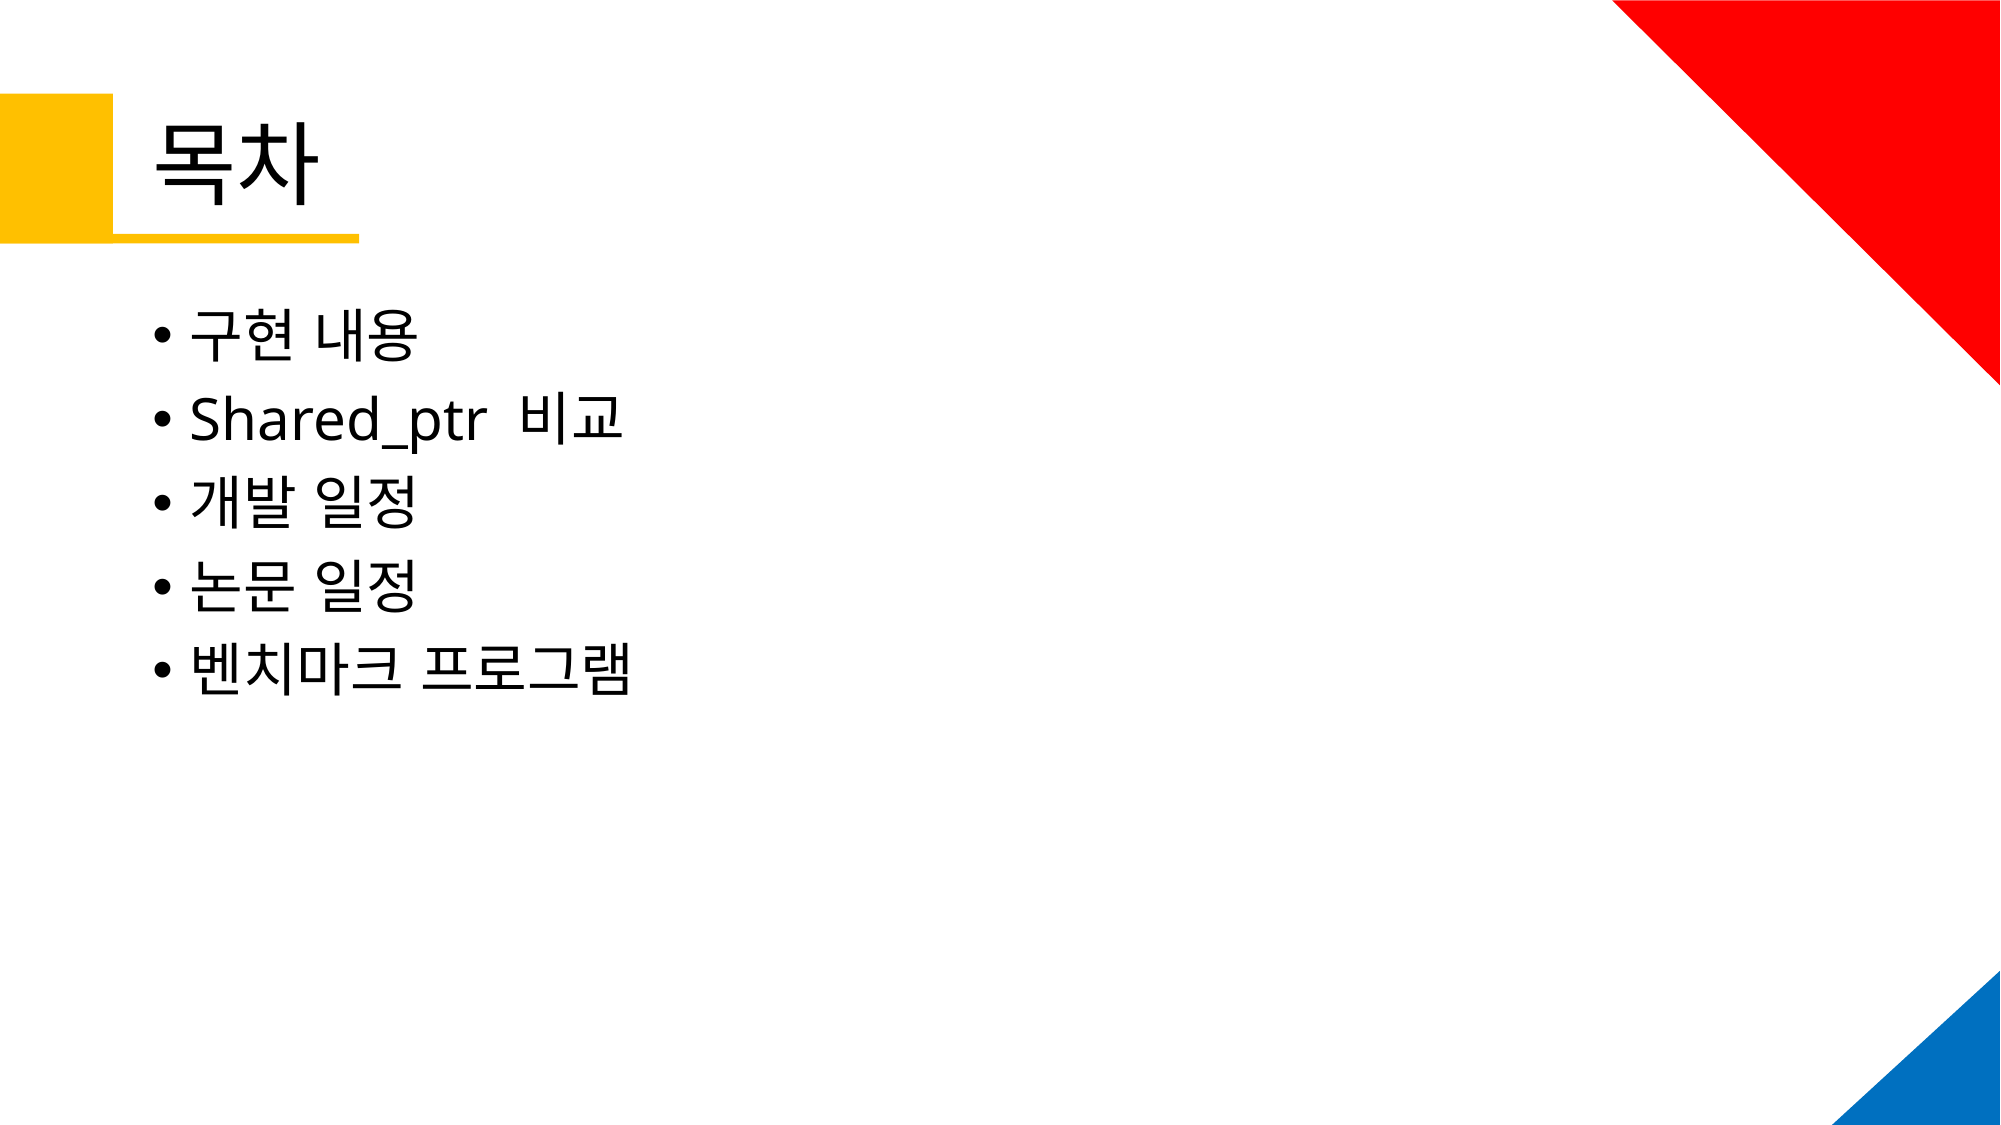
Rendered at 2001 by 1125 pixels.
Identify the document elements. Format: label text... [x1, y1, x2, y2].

text_box [1831, 970, 2000, 1125]
text_box [1612, 0, 2000, 386]
list 구현 내용 Shared_ptr 비교 개발 일정 논문 일정 벤치마크 프로그램 [137, 299, 1863, 1014]
title 목차 [137, 59, 1863, 278]
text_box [0, 93, 360, 244]
